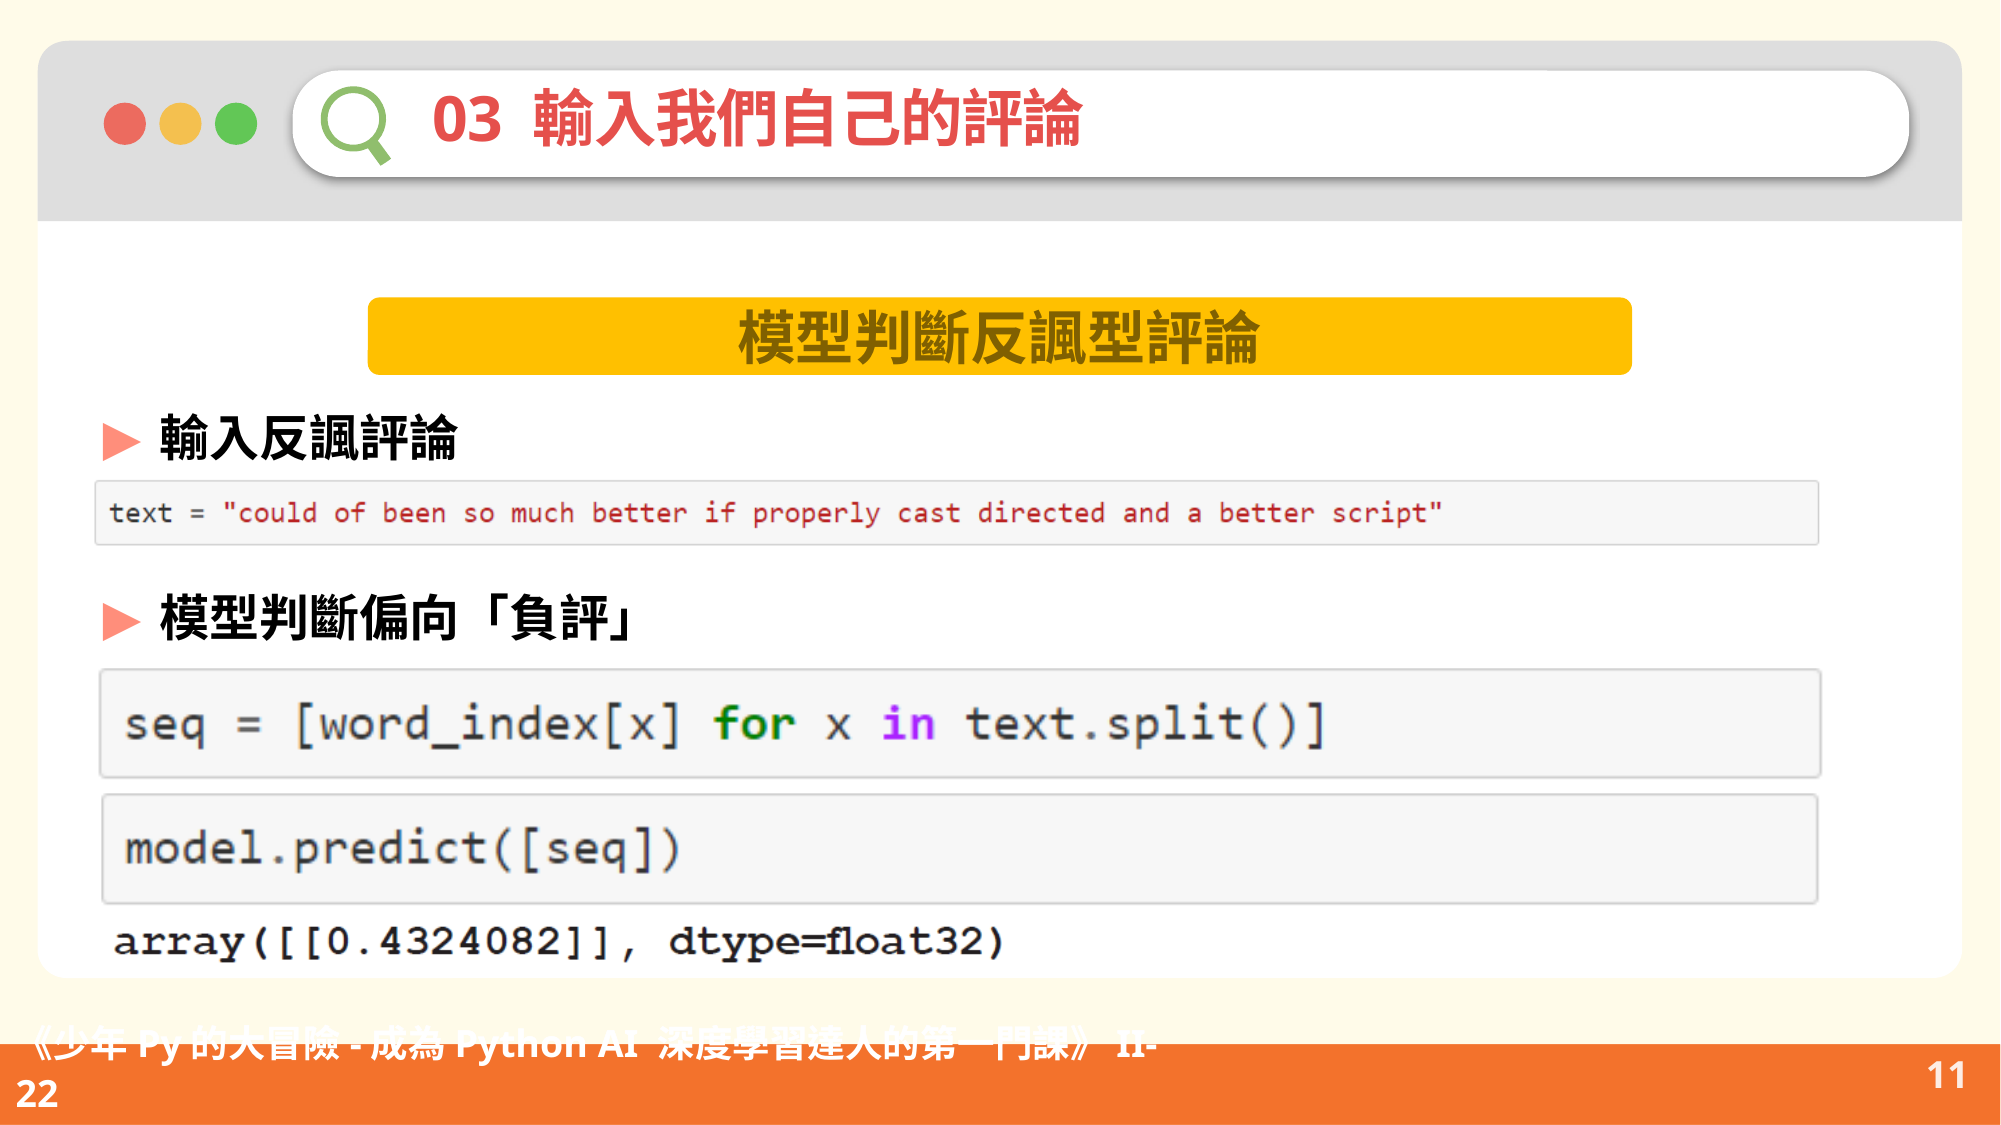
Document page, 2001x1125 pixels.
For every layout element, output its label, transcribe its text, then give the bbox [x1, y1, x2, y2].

slide_number 11 [1915, 1047, 1979, 1111]
text_box 模型判斷反諷型評論 [367, 297, 1633, 375]
text_box 模型判斷偏向「負評」 [91, 574, 1418, 658]
list 03 輸入我們自己的評論 [423, 84, 1874, 163]
picture [109, 916, 1007, 968]
picture [97, 668, 1825, 781]
text_box 輸入反諷評論 [91, 394, 1418, 476]
picture [85, 476, 1826, 551]
picture [100, 793, 1829, 912]
